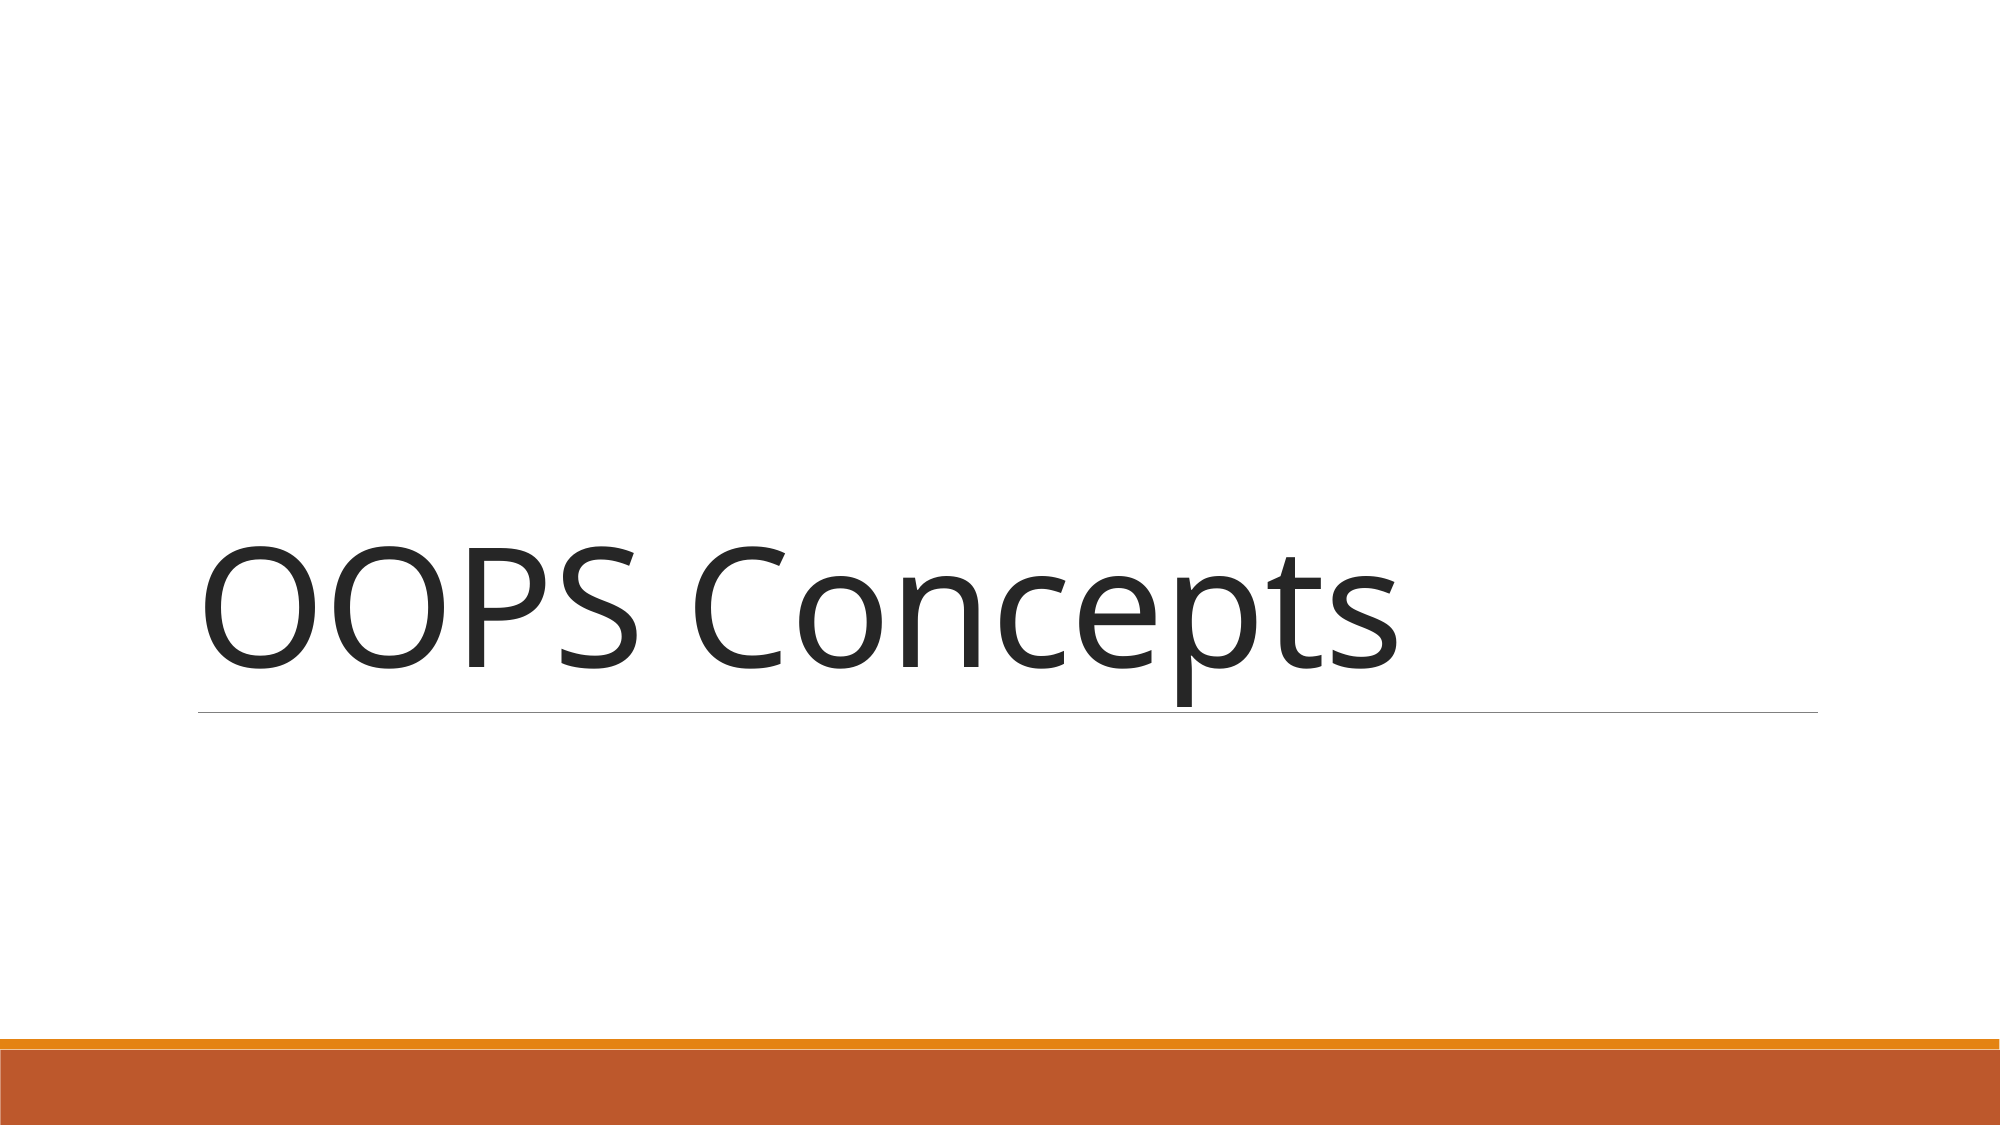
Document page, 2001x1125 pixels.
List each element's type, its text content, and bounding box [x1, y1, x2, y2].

title OOPS Concepts [180, 124, 1830, 710]
